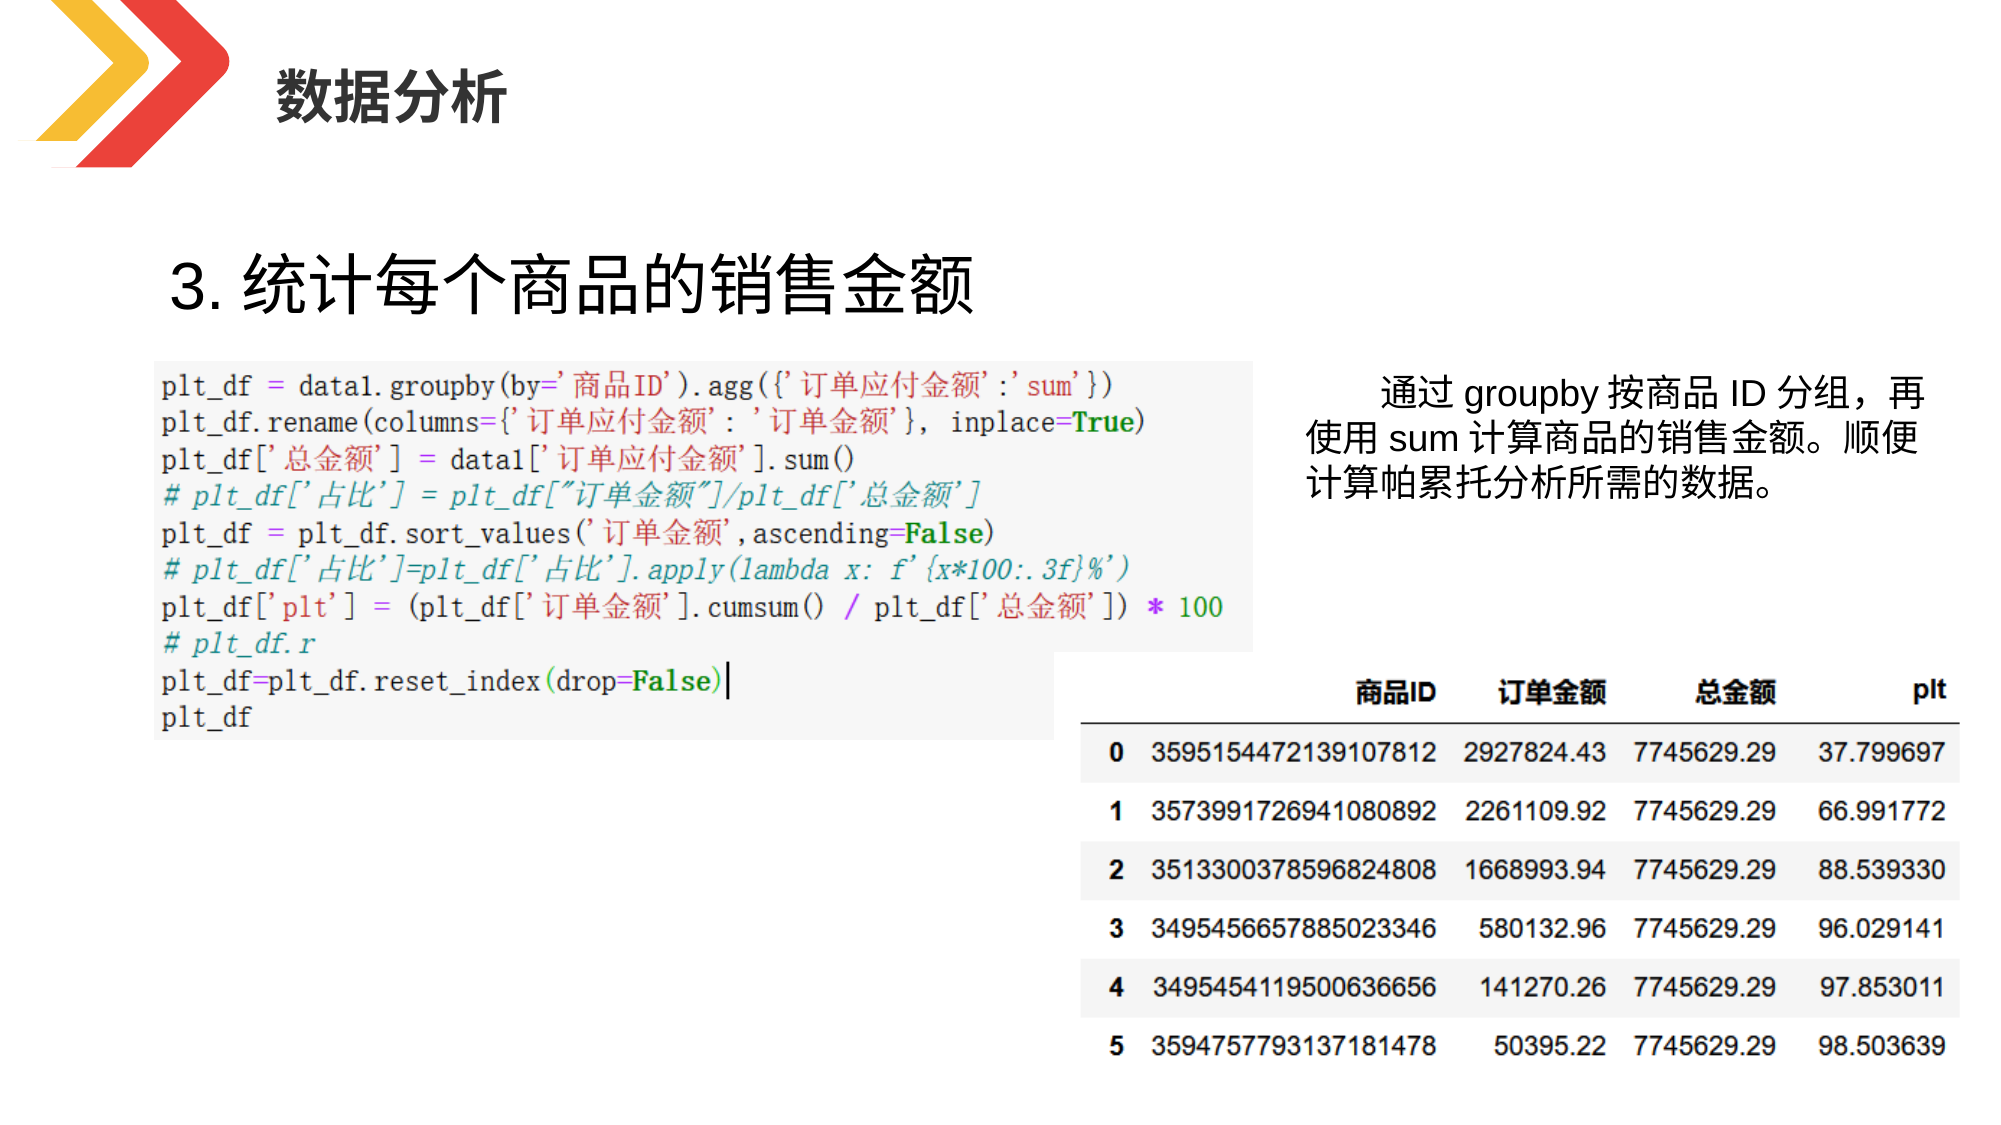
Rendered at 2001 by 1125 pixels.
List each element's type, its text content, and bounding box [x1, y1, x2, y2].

picture [154, 361, 1981, 1063]
text_box 通过groupby按商品ID分组，再使用sum计算商品的销售金额。顺便计算帕累托分析所需的数据。 [1290, 361, 1957, 512]
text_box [0, 0, 950, 193]
text_box 3.统计每个商品的销售金额 [154, 235, 1206, 361]
